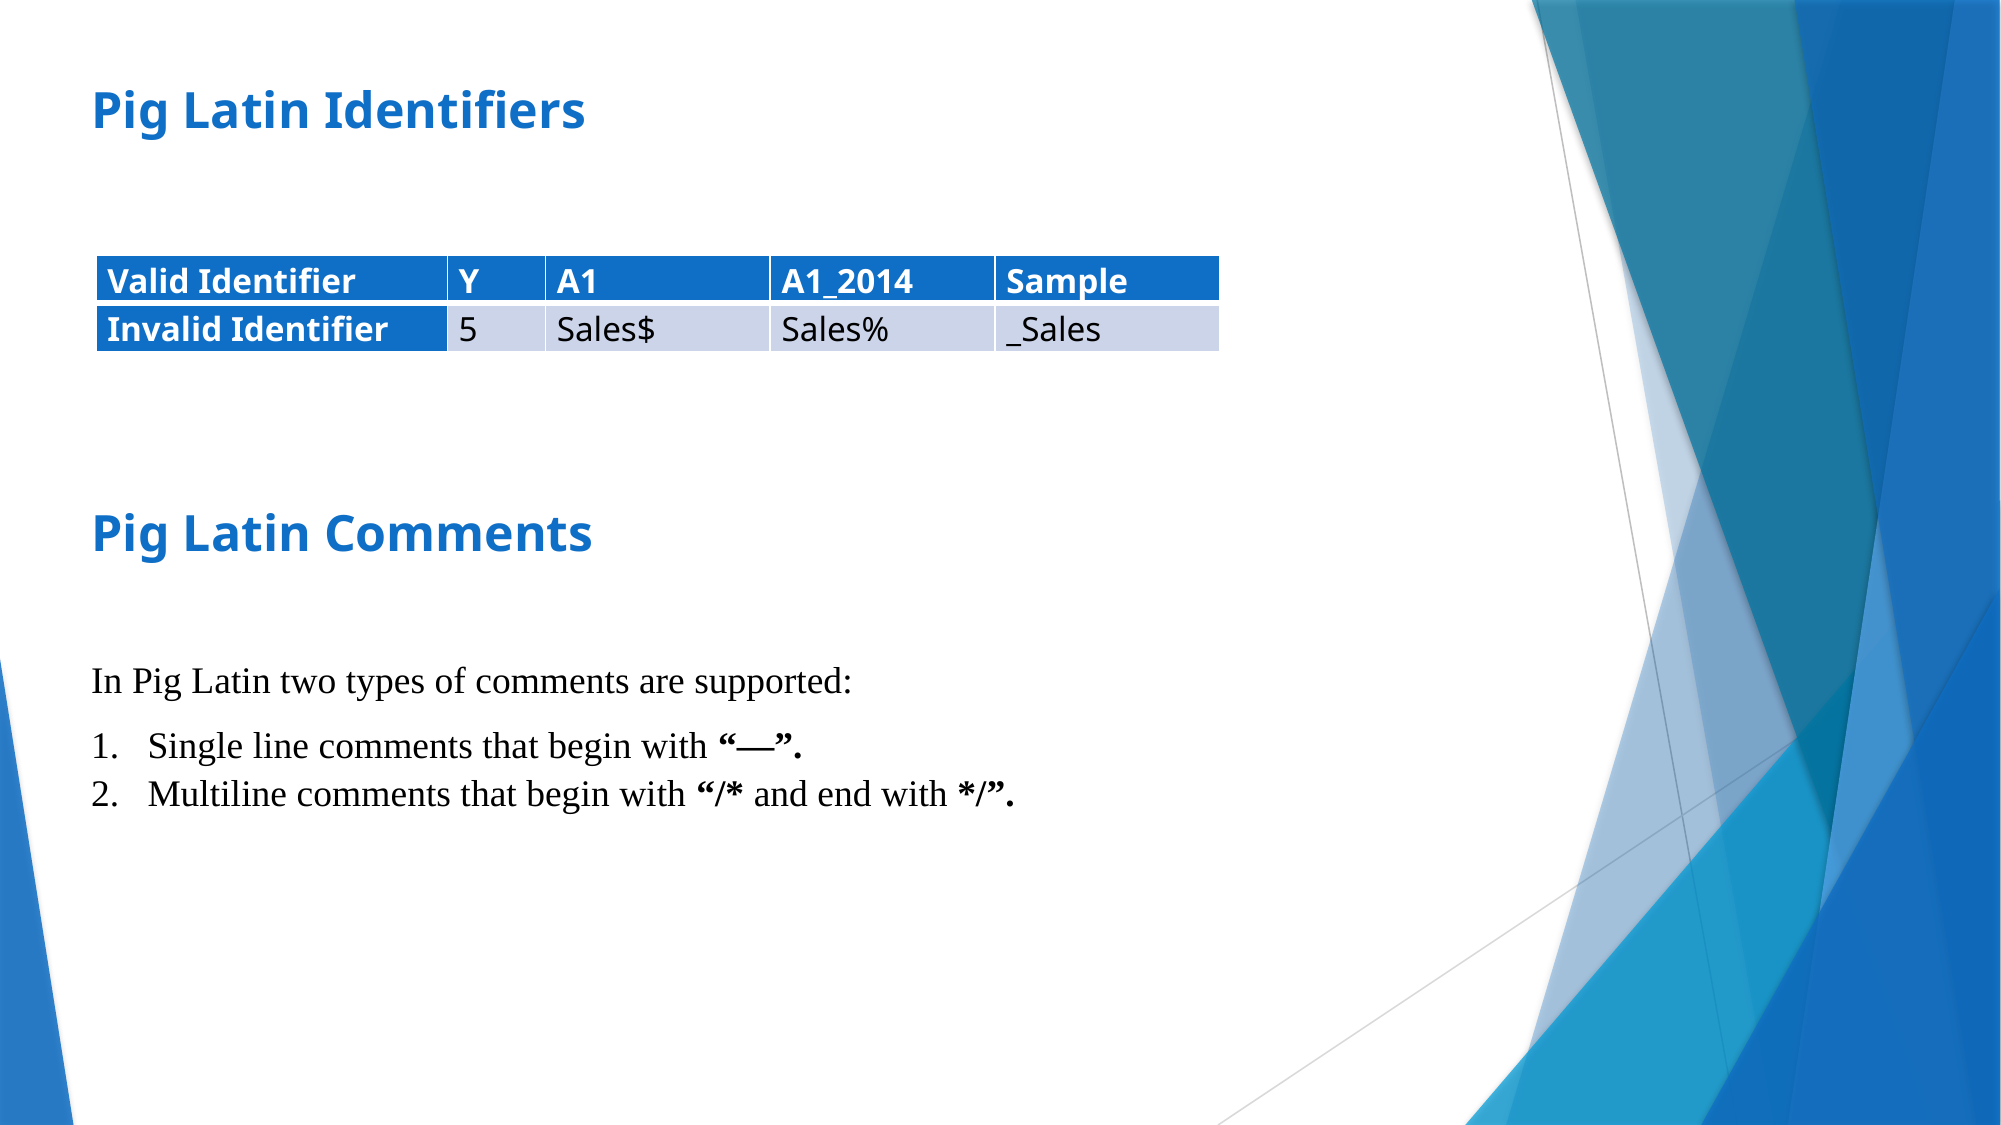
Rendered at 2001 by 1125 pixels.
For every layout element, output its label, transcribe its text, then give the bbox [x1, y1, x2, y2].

table_cell Sales$ [546, 306, 769, 351]
table_header Sample [996, 256, 1219, 300]
table_header Valid Identifier [97, 256, 447, 300]
text_box In Pig Latin two types of comments are supported: Single line comments that begin with “—”. Multiline comments that begin with “/* and end with */”. [76, 645, 1077, 822]
table_cell 5 [448, 306, 545, 351]
table_cell _Sales [996, 306, 1219, 351]
table_header A1 [546, 256, 769, 300]
table_cell Sales% [771, 306, 994, 351]
table_header Y [448, 256, 545, 300]
table_cell Invalid Identifier [97, 306, 447, 351]
title Pig Latin Identifiers [76, 70, 1802, 142]
table_header A1_2014 [771, 256, 994, 300]
text_box Pig Latin Comments [76, 494, 1311, 565]
